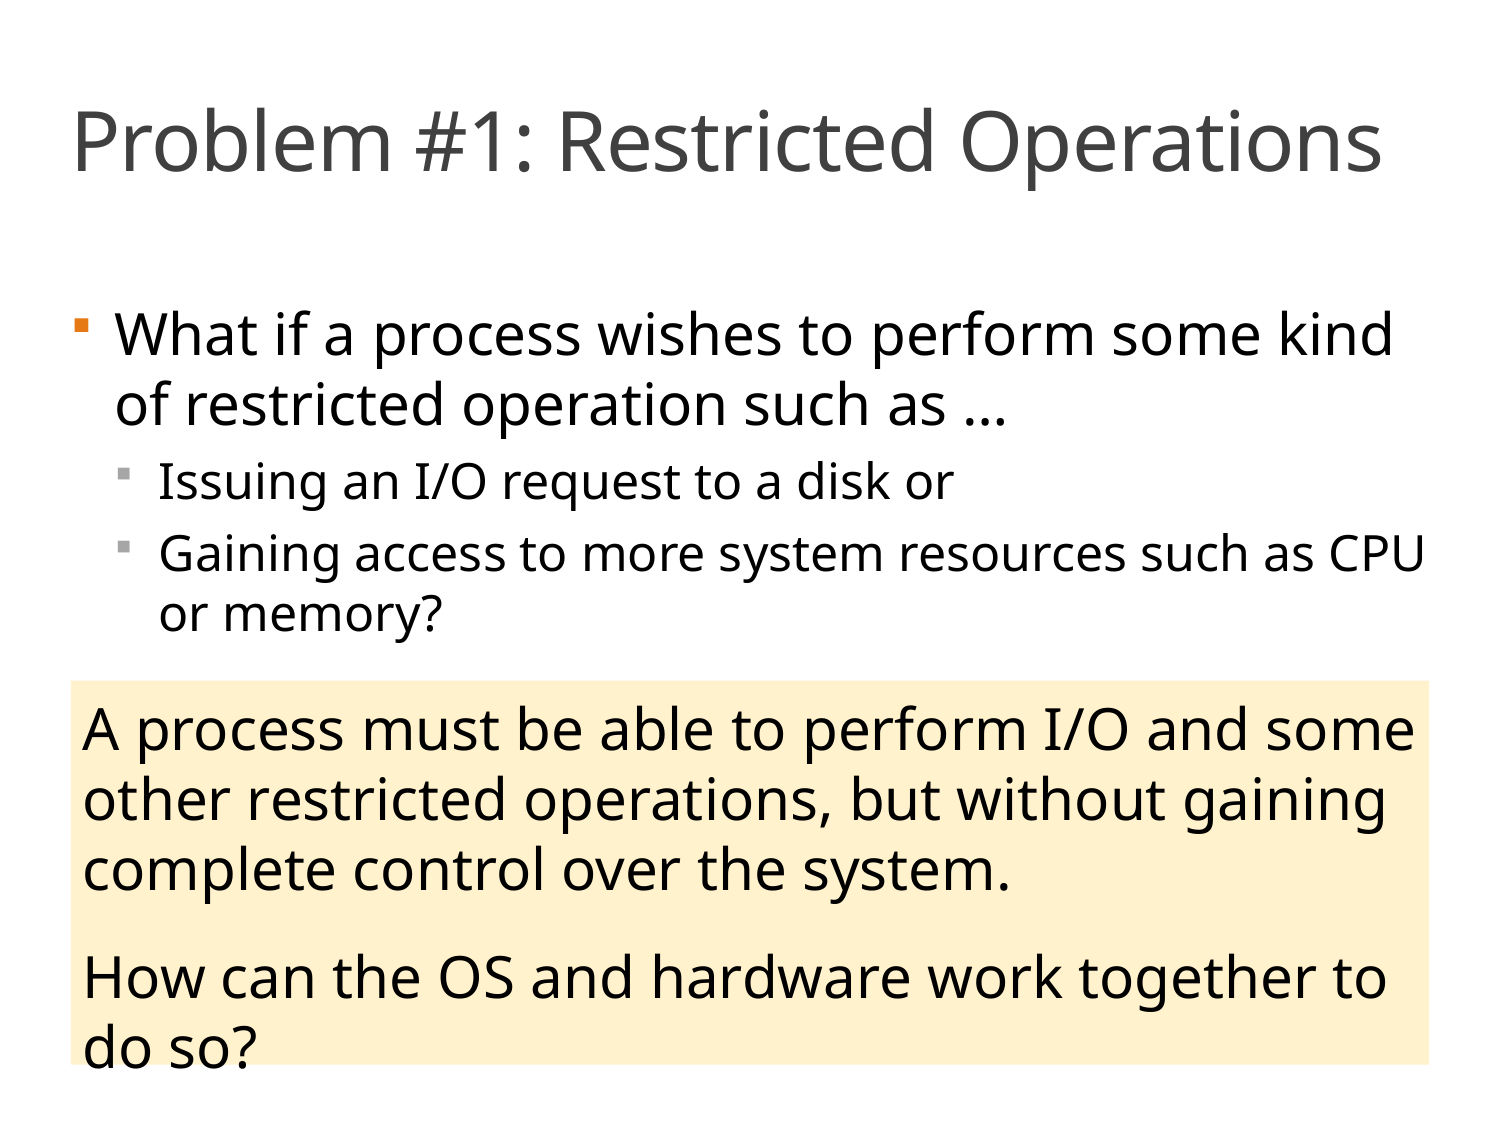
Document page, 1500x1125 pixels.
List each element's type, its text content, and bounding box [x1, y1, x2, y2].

title Problem #1: Restricted Operations [70, 101, 1430, 297]
list A process must be able to perform I/O and some other restricted operations, but without gaining complete control over the system. How can the OS and hardware work together to do so? [70, 680, 1430, 1065]
list What if a process wishes to perform some kind of restricted operation such as … Issuing an I/O request to a disk or Gaining access to more system resources such as CPU or memory? [70, 297, 1430, 652]
